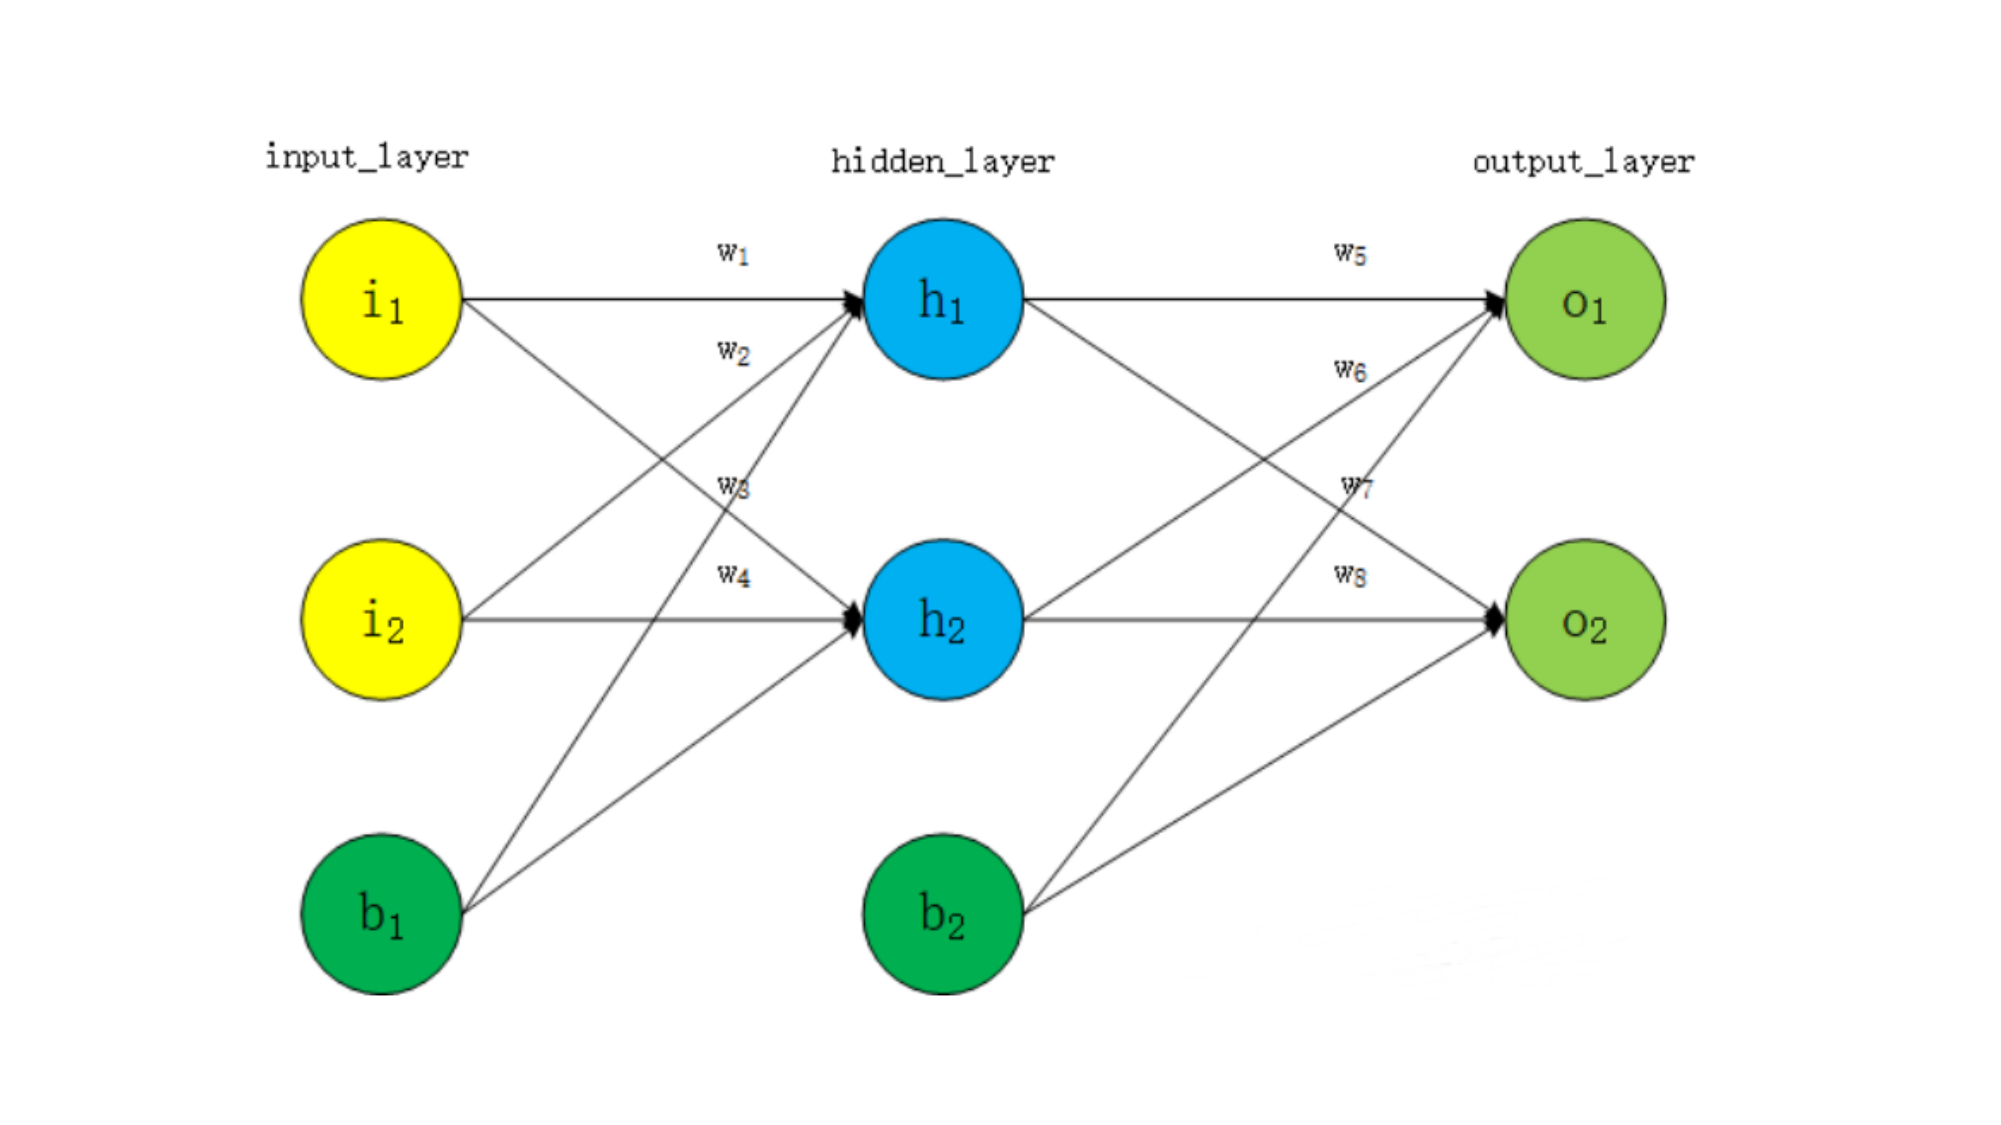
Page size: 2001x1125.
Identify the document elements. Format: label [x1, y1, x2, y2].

picture [234, 119, 1766, 1006]
